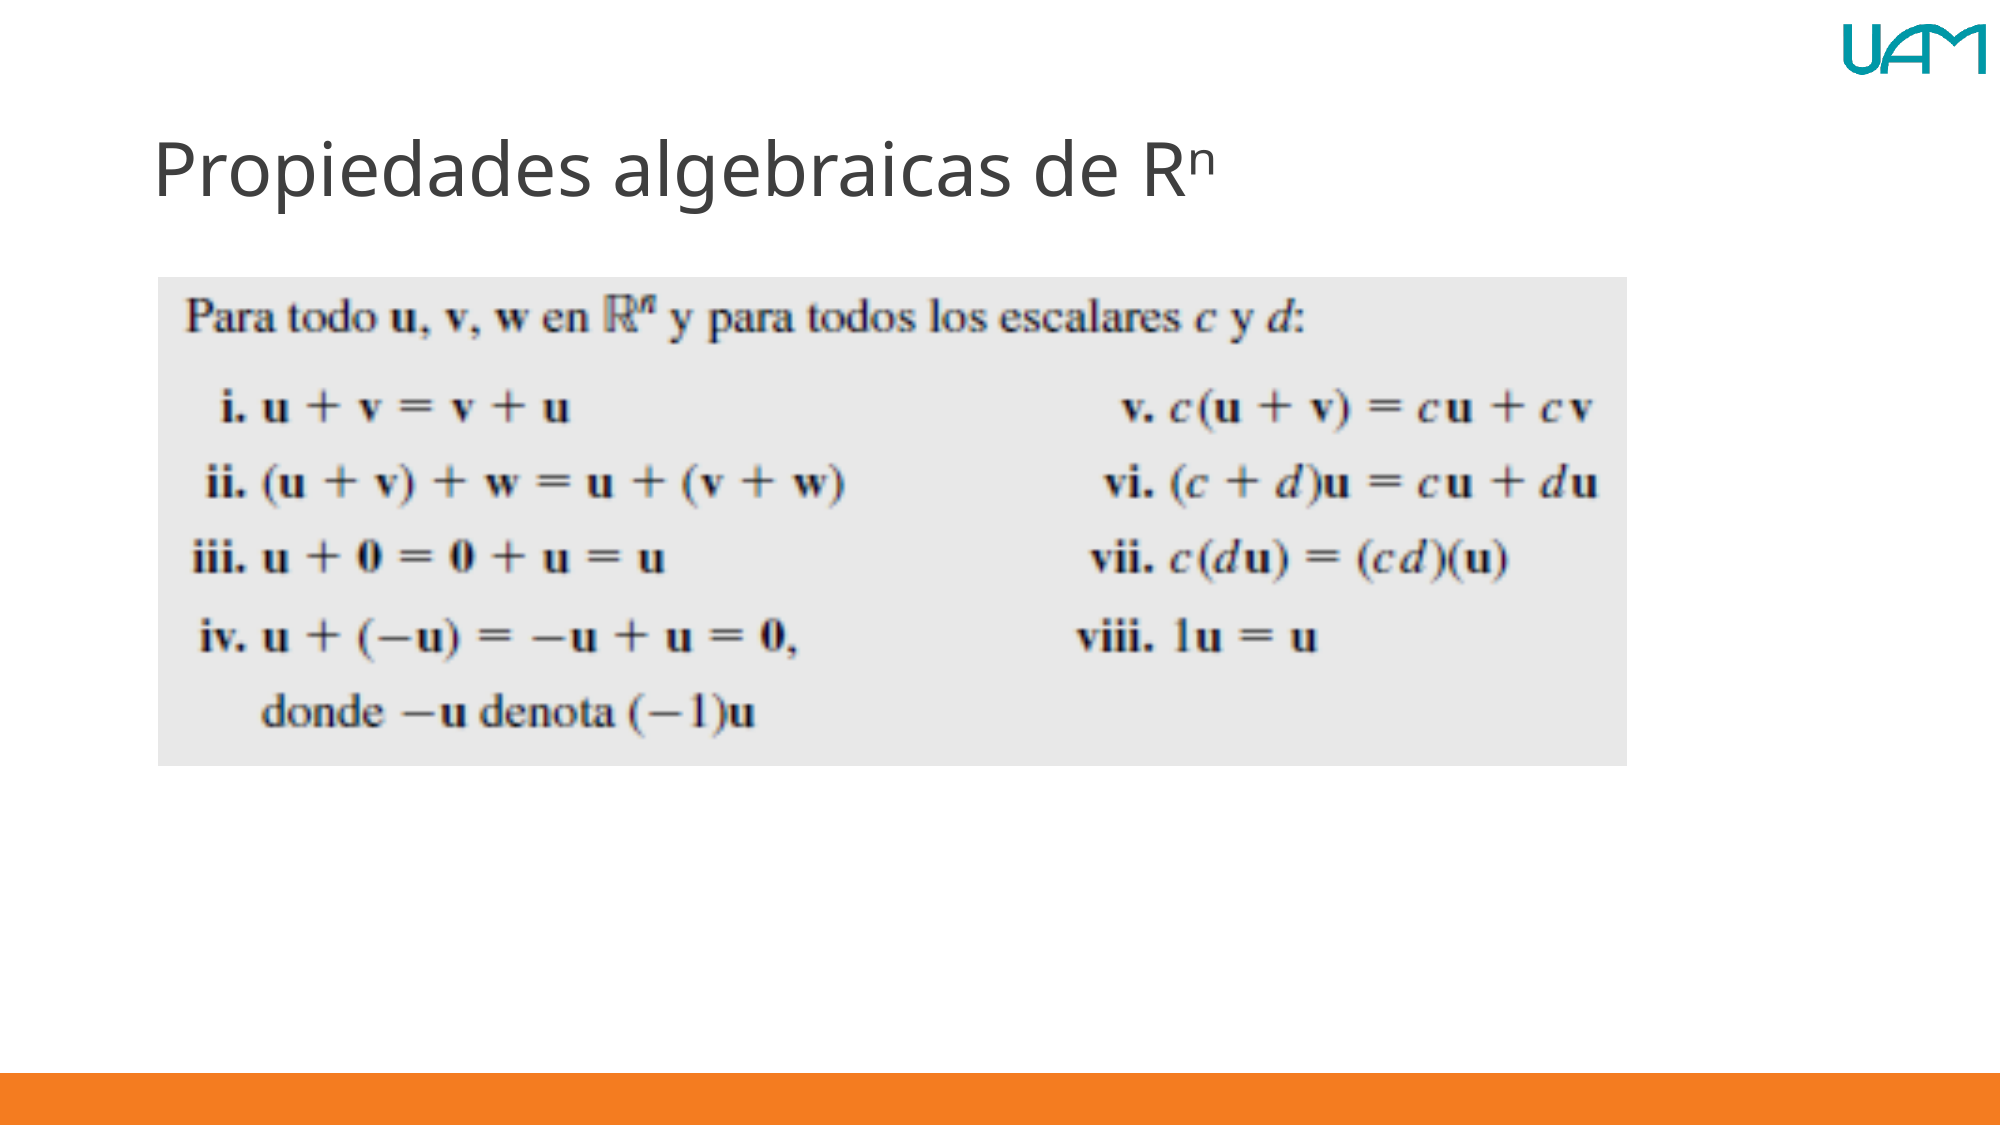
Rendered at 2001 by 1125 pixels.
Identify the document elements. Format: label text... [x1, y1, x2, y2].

title Propiedades algebraicas de Rⁿ [137, 59, 1863, 278]
picture [1829, 1, 2000, 97]
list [158, 277, 1627, 766]
